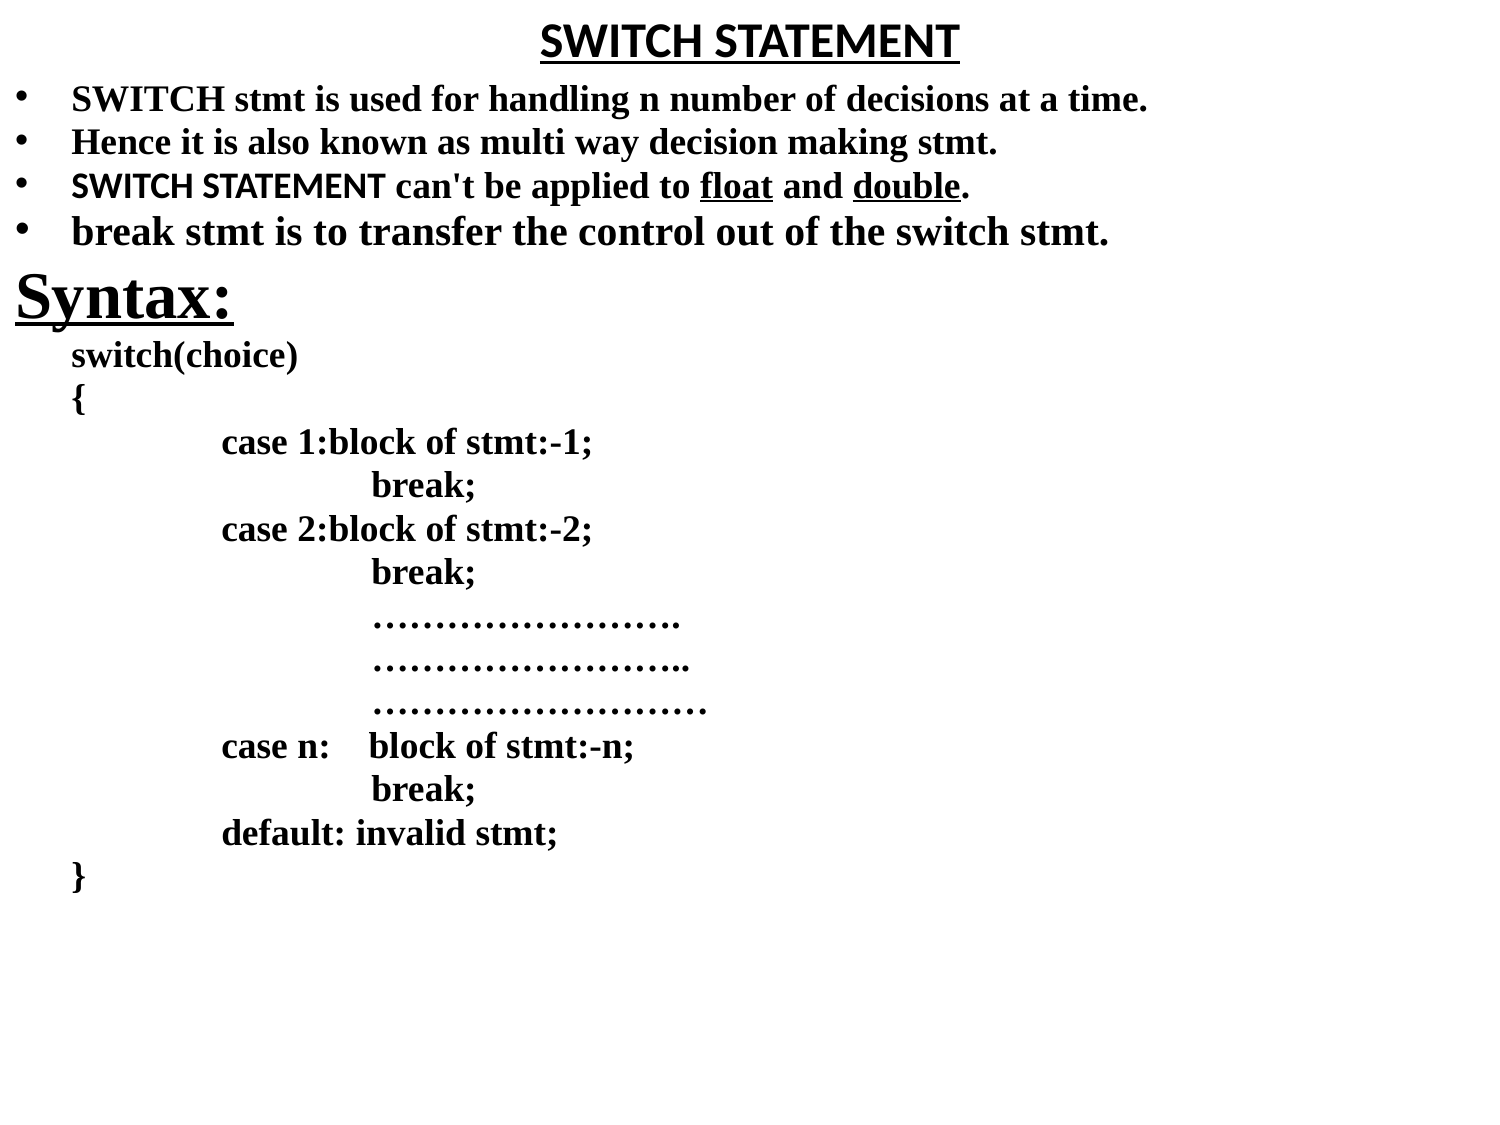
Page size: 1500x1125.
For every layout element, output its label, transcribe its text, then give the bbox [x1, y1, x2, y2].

title SWITCH STATEMENT [75, 0, 1425, 75]
list SWITCH stmt is used for handling n number of decisions at a time. Hence it is also known as multi way decision making stmt. SWITCH STATEMENT can't be applied to float and double. break stmt is to transfer the control out of the switch stmt. Syntax: switch(choice) { case 1:block of stmt:-1; break; case 2:block of stmt:-2; break; ……………………. …………………….. ……………………… case n: block of stmt:-n; break; default: invalid stmt; } [0, 75, 1500, 988]
